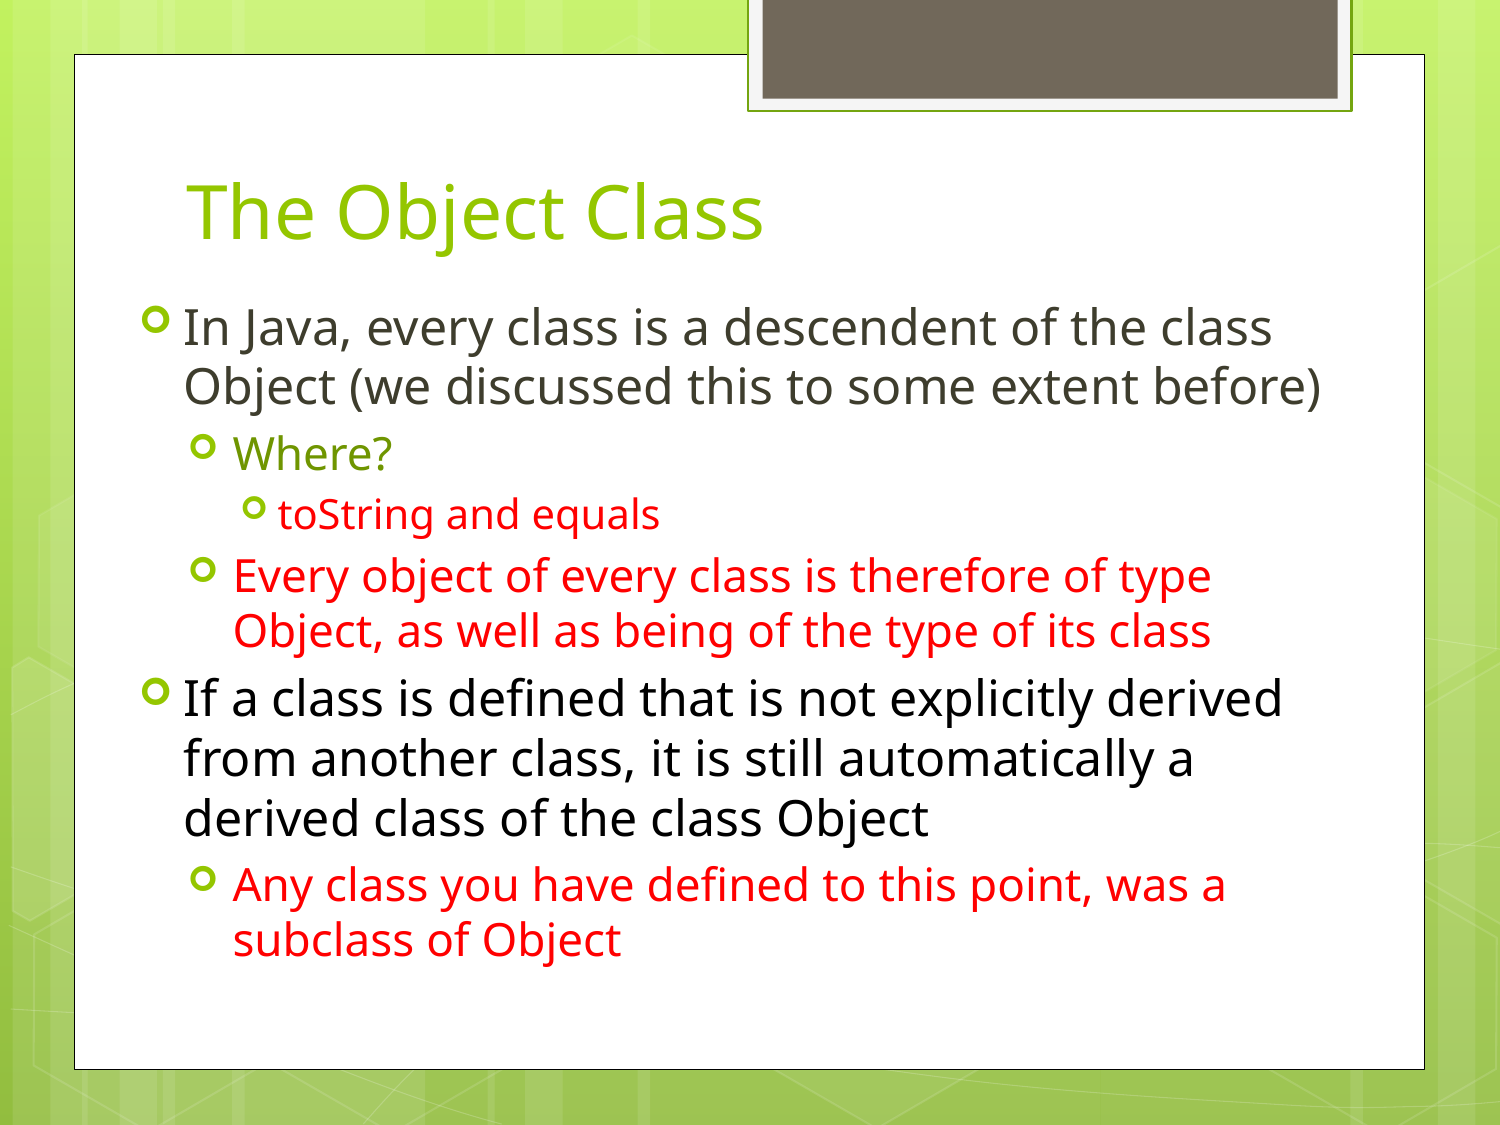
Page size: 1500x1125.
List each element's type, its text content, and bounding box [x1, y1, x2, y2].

title The Object Class [171, 75, 1324, 263]
list In Java, every class is a descendent of the class Object (we discussed this to some extent before) Where? toString and equals Every object of every class is therefore of type Object, as well as being of the type of its class If a class is defined that is not explicitly derived from another class, it is still automatically a derived class of the class Object Any class you have defined to this point, was a subclass of Object [112, 287, 1388, 1063]
